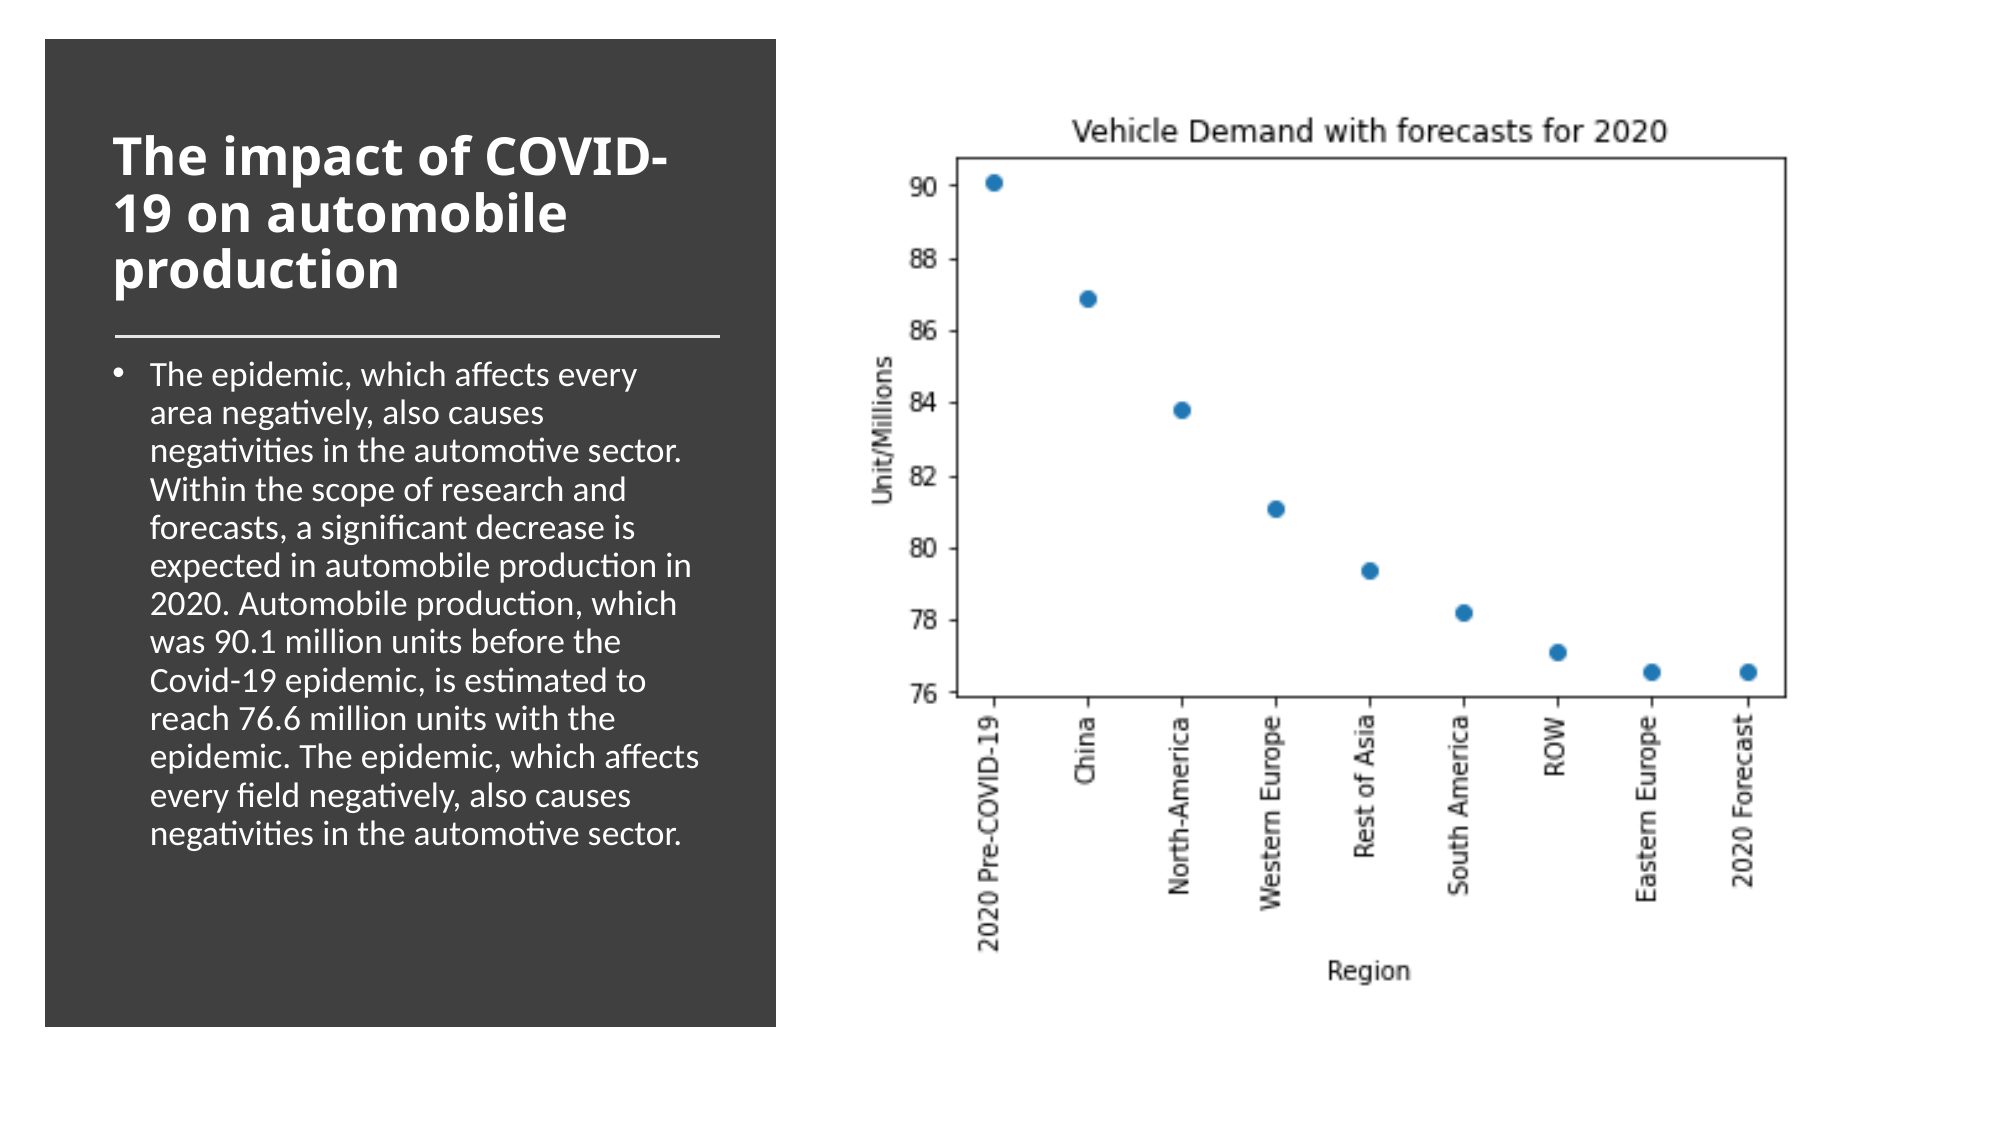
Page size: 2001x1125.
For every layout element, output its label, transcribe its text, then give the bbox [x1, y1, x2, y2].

picture [838, 86, 1921, 1013]
list The epidemic, which affects every area negatively, also causes negativities in the automotive sector. Within the scope of research and forecasts, a significant decrease is expected in automobile production in 2020. Automobile production, which was 90.1 million units before the Covid-19 epidemic, is estimated to reach 76.6 million units with the epidemic. The epidemic, which affects every field negatively, also causes negativities in the automotive sector. [97, 348, 725, 967]
text_box [54, 49, 767, 1018]
title The impact of COVID-19 on automobile production [97, 105, 725, 326]
